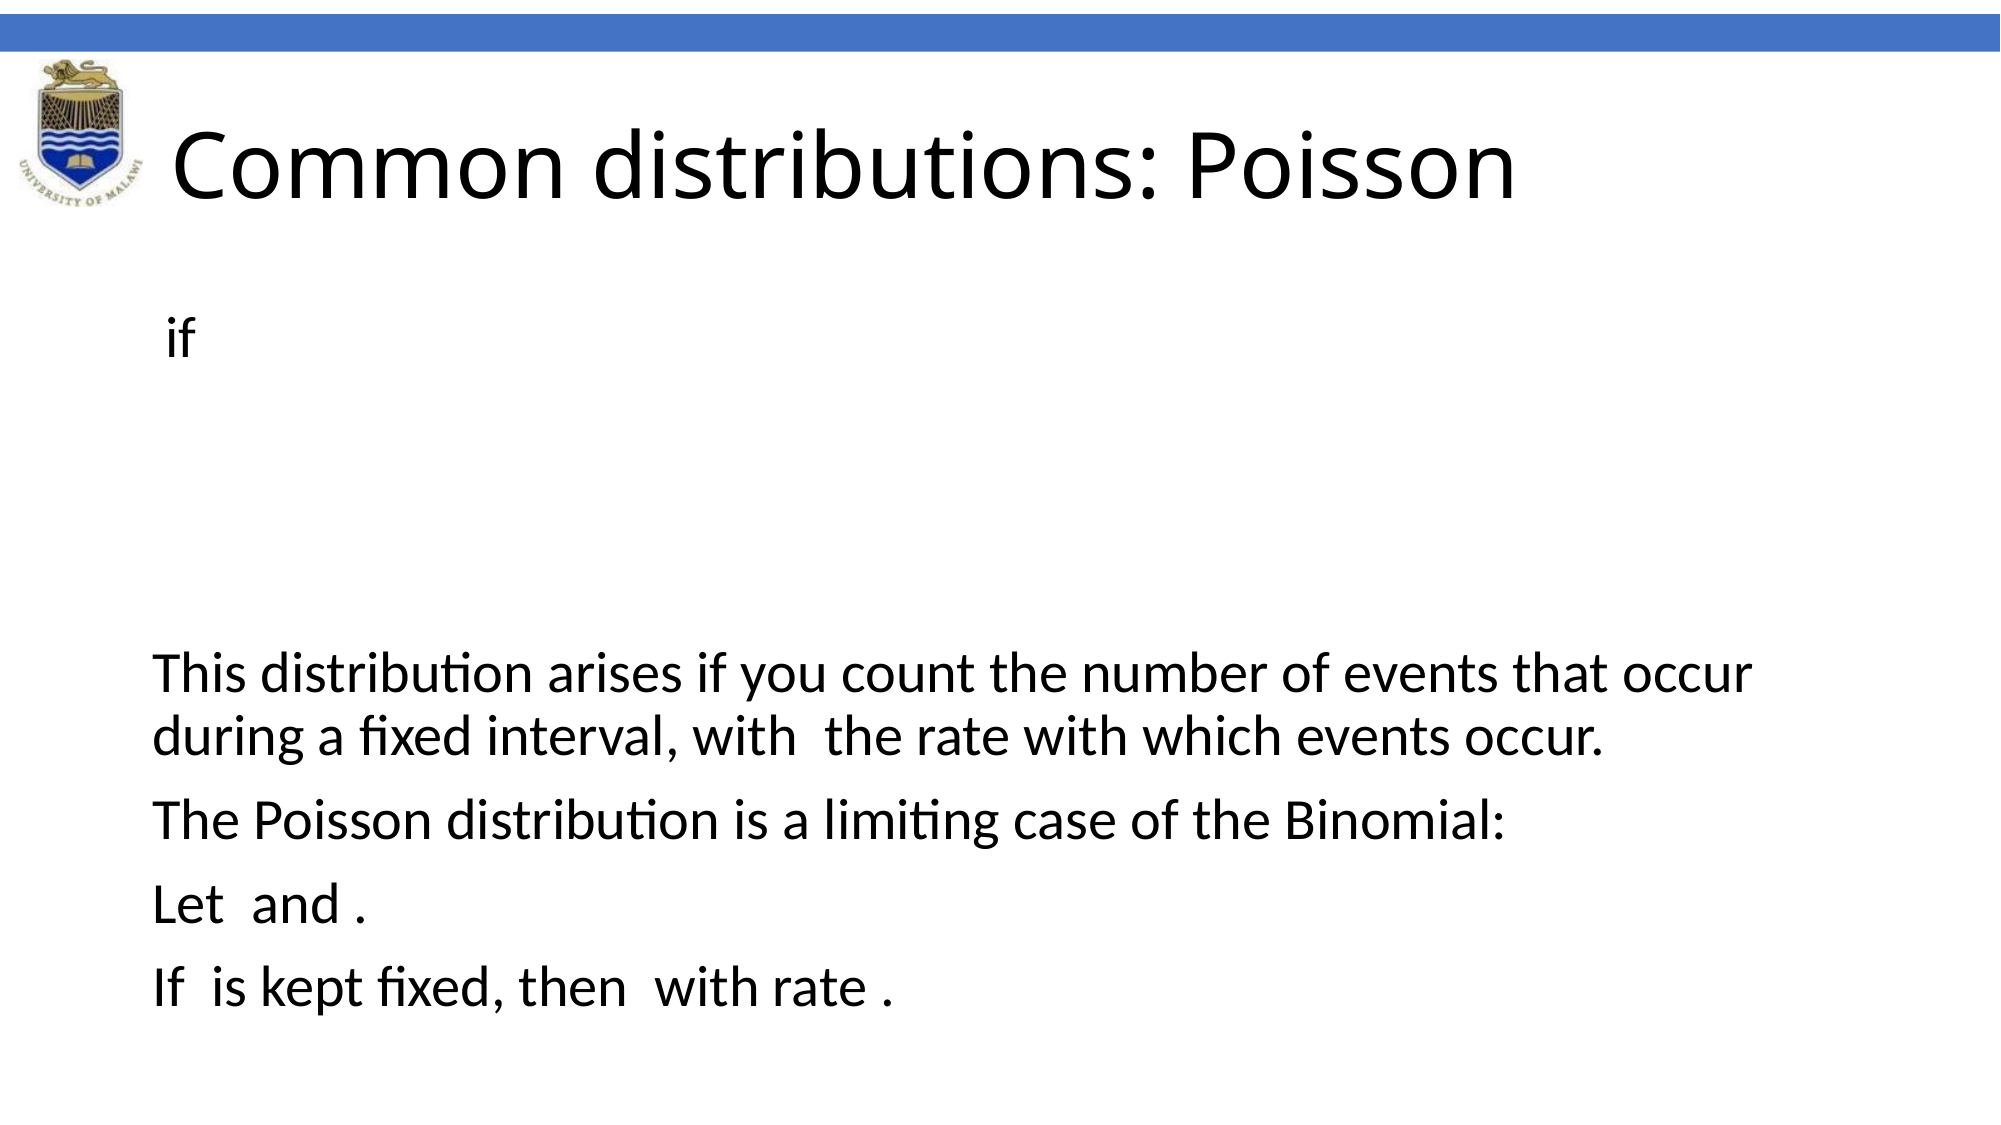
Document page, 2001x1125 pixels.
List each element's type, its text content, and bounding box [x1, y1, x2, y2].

title Common distributions: Poisson [155, 59, 1851, 278]
picture [19, 59, 143, 207]
